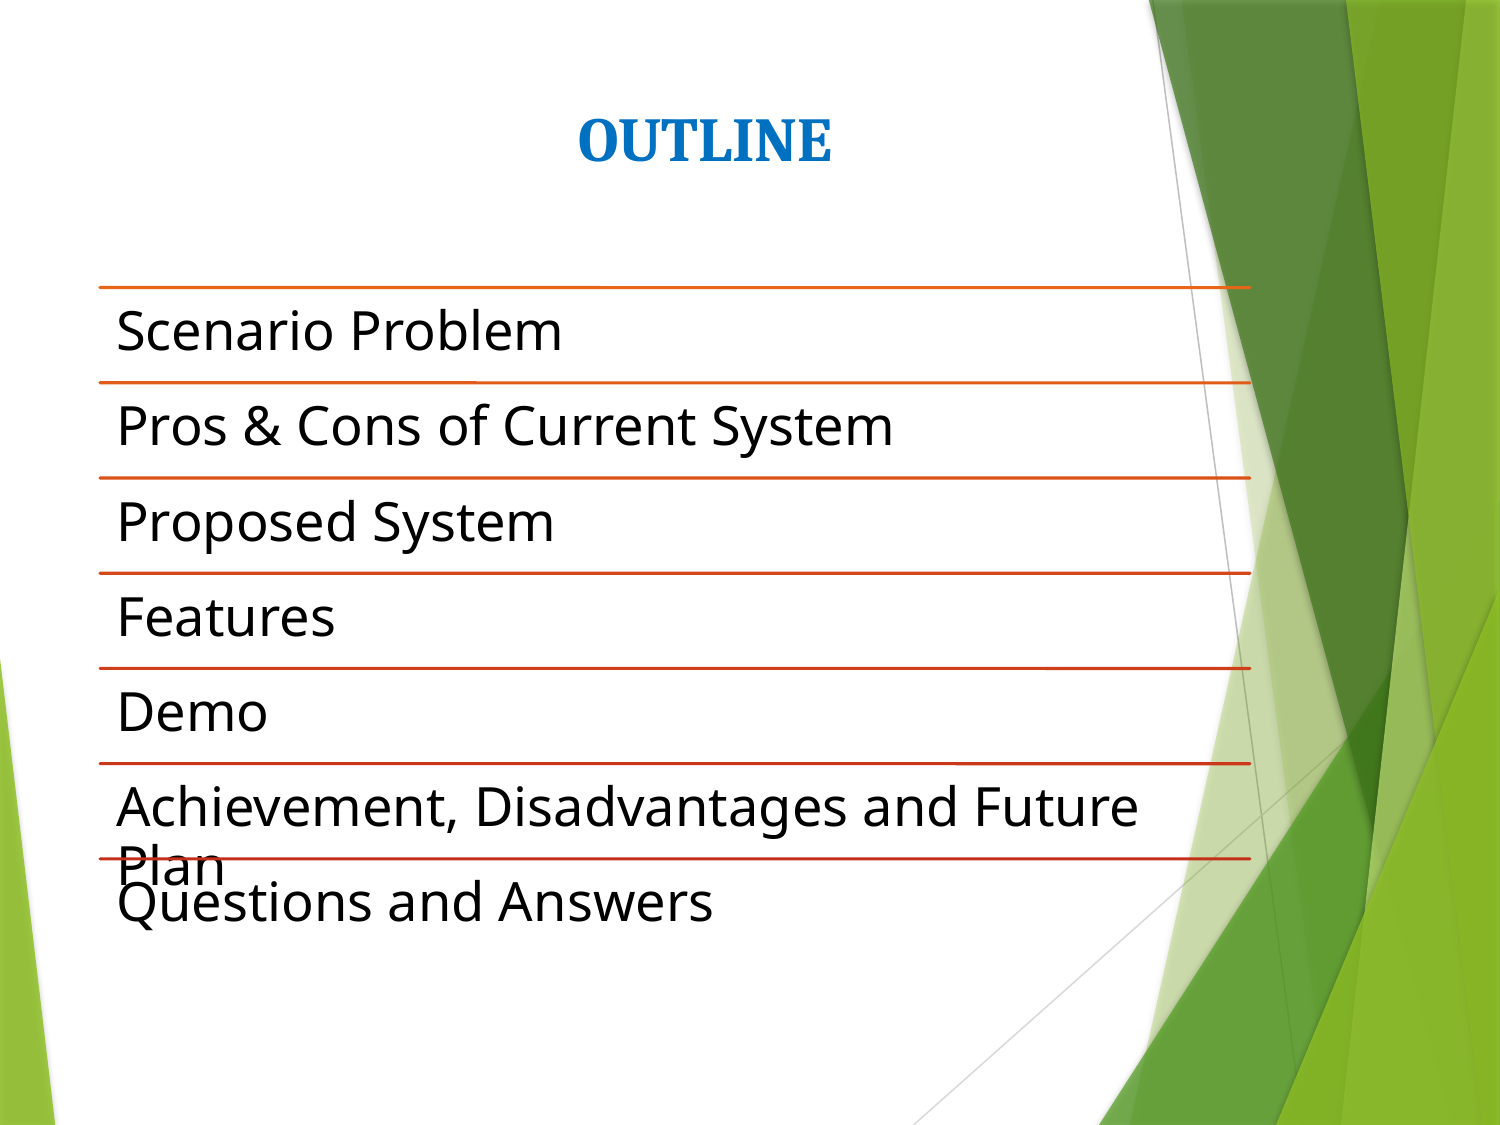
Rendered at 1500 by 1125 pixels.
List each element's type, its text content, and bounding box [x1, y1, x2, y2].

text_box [99, 286, 1251, 955]
title OUTLINE [187, 99, 1224, 250]
